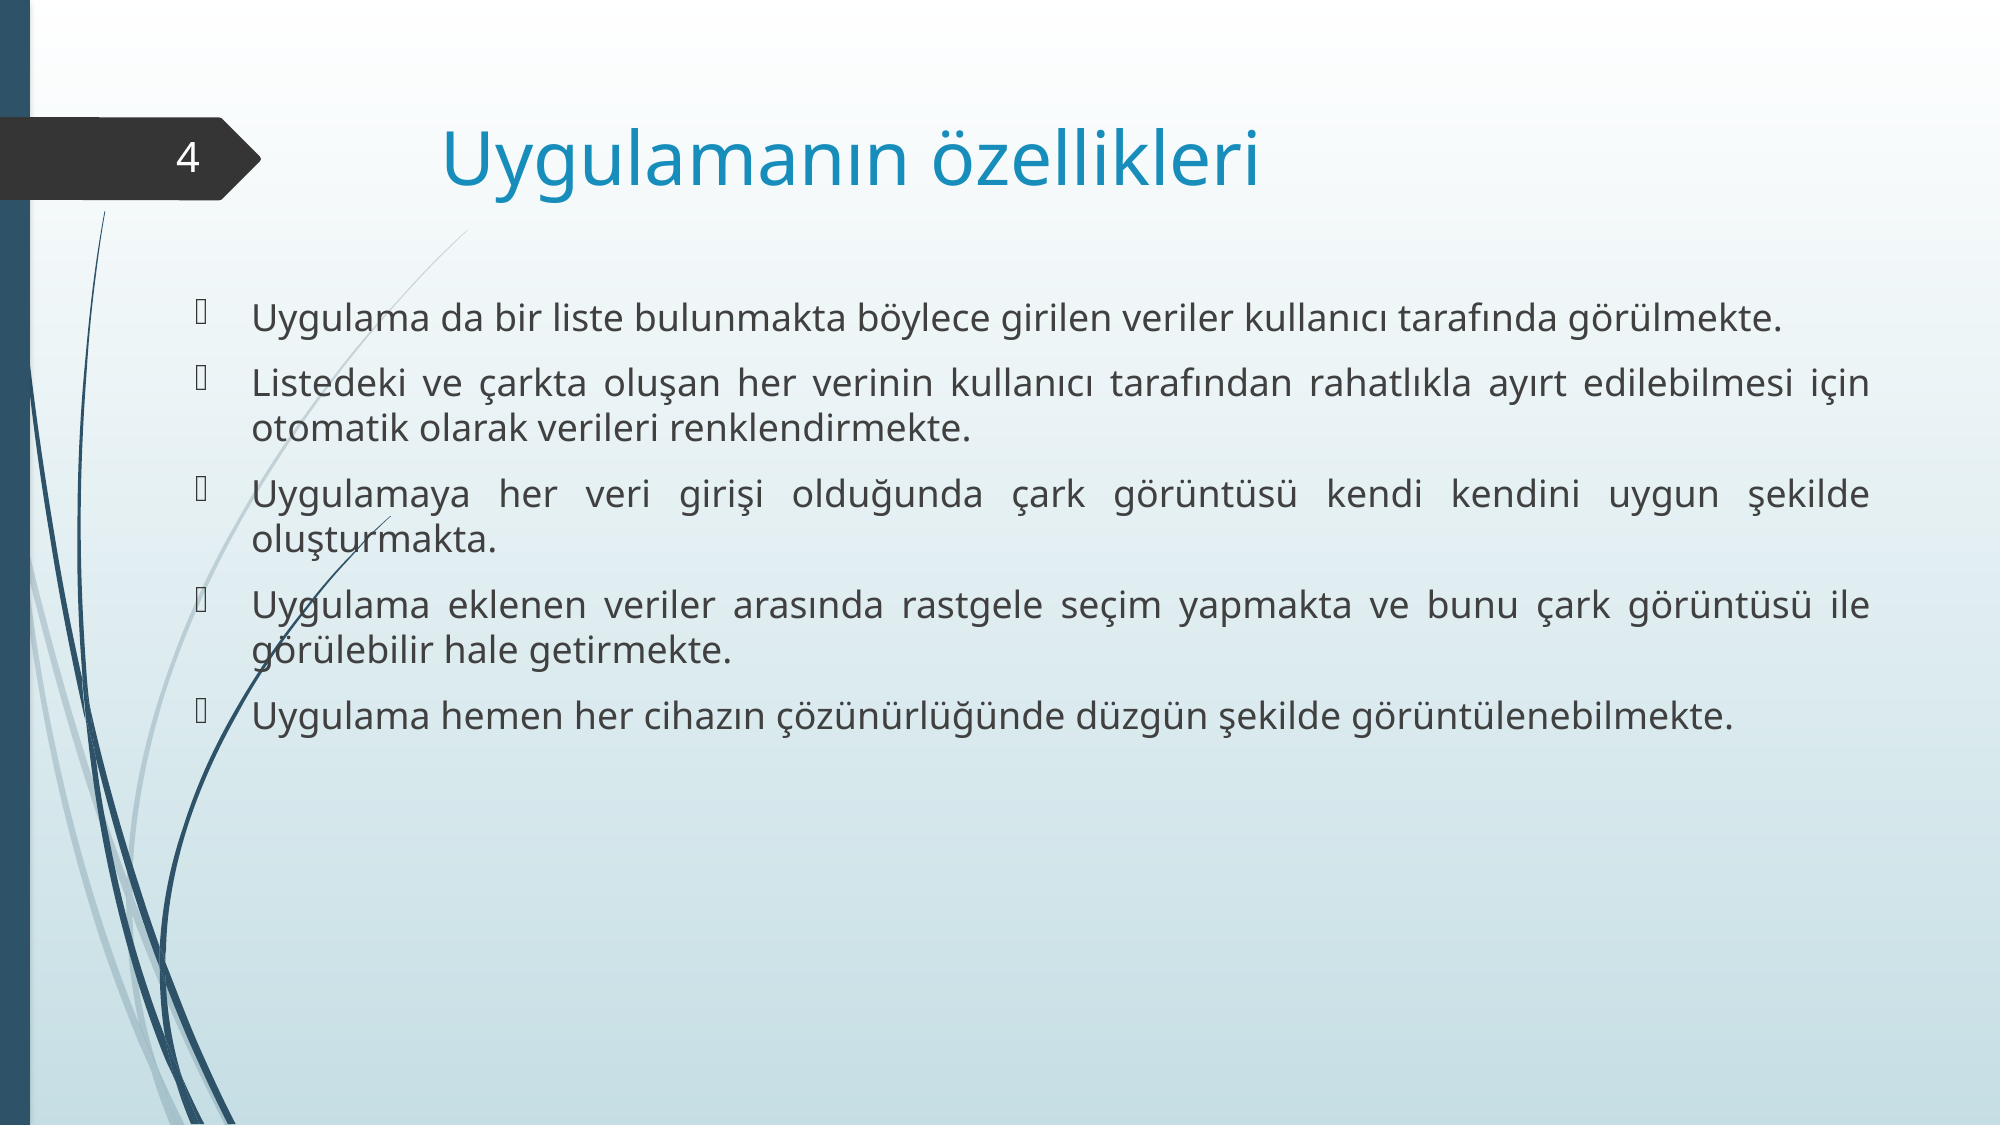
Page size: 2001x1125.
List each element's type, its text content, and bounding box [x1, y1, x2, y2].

title Uygulamanın özellikleri [425, 102, 1888, 286]
slide_number 4 [87, 129, 216, 190]
list Uygulama da bir liste bulunmakta böylece girilen veriler kullanıcı tarafında görülmekte. Listedeki ve çarkta oluşan her verinin kullanıcı tarafından rahatlıkla ayırt edilebilmesi için otomatik olarak verileri renklendirmekte. Uygulamaya her veri girişi olduğunda çark görüntüsü kendi kendini uygun şekilde oluşturmakta. Uygulama eklenen veriler arasında rastgele seçim yapmakta ve bunu çark görüntüsü ile görülebilir hale getirmekte. Uygulama hemen her cihazın çözünürlüğünde düzgün şekilde görüntülenebilmekte. [179, 286, 1888, 1039]
